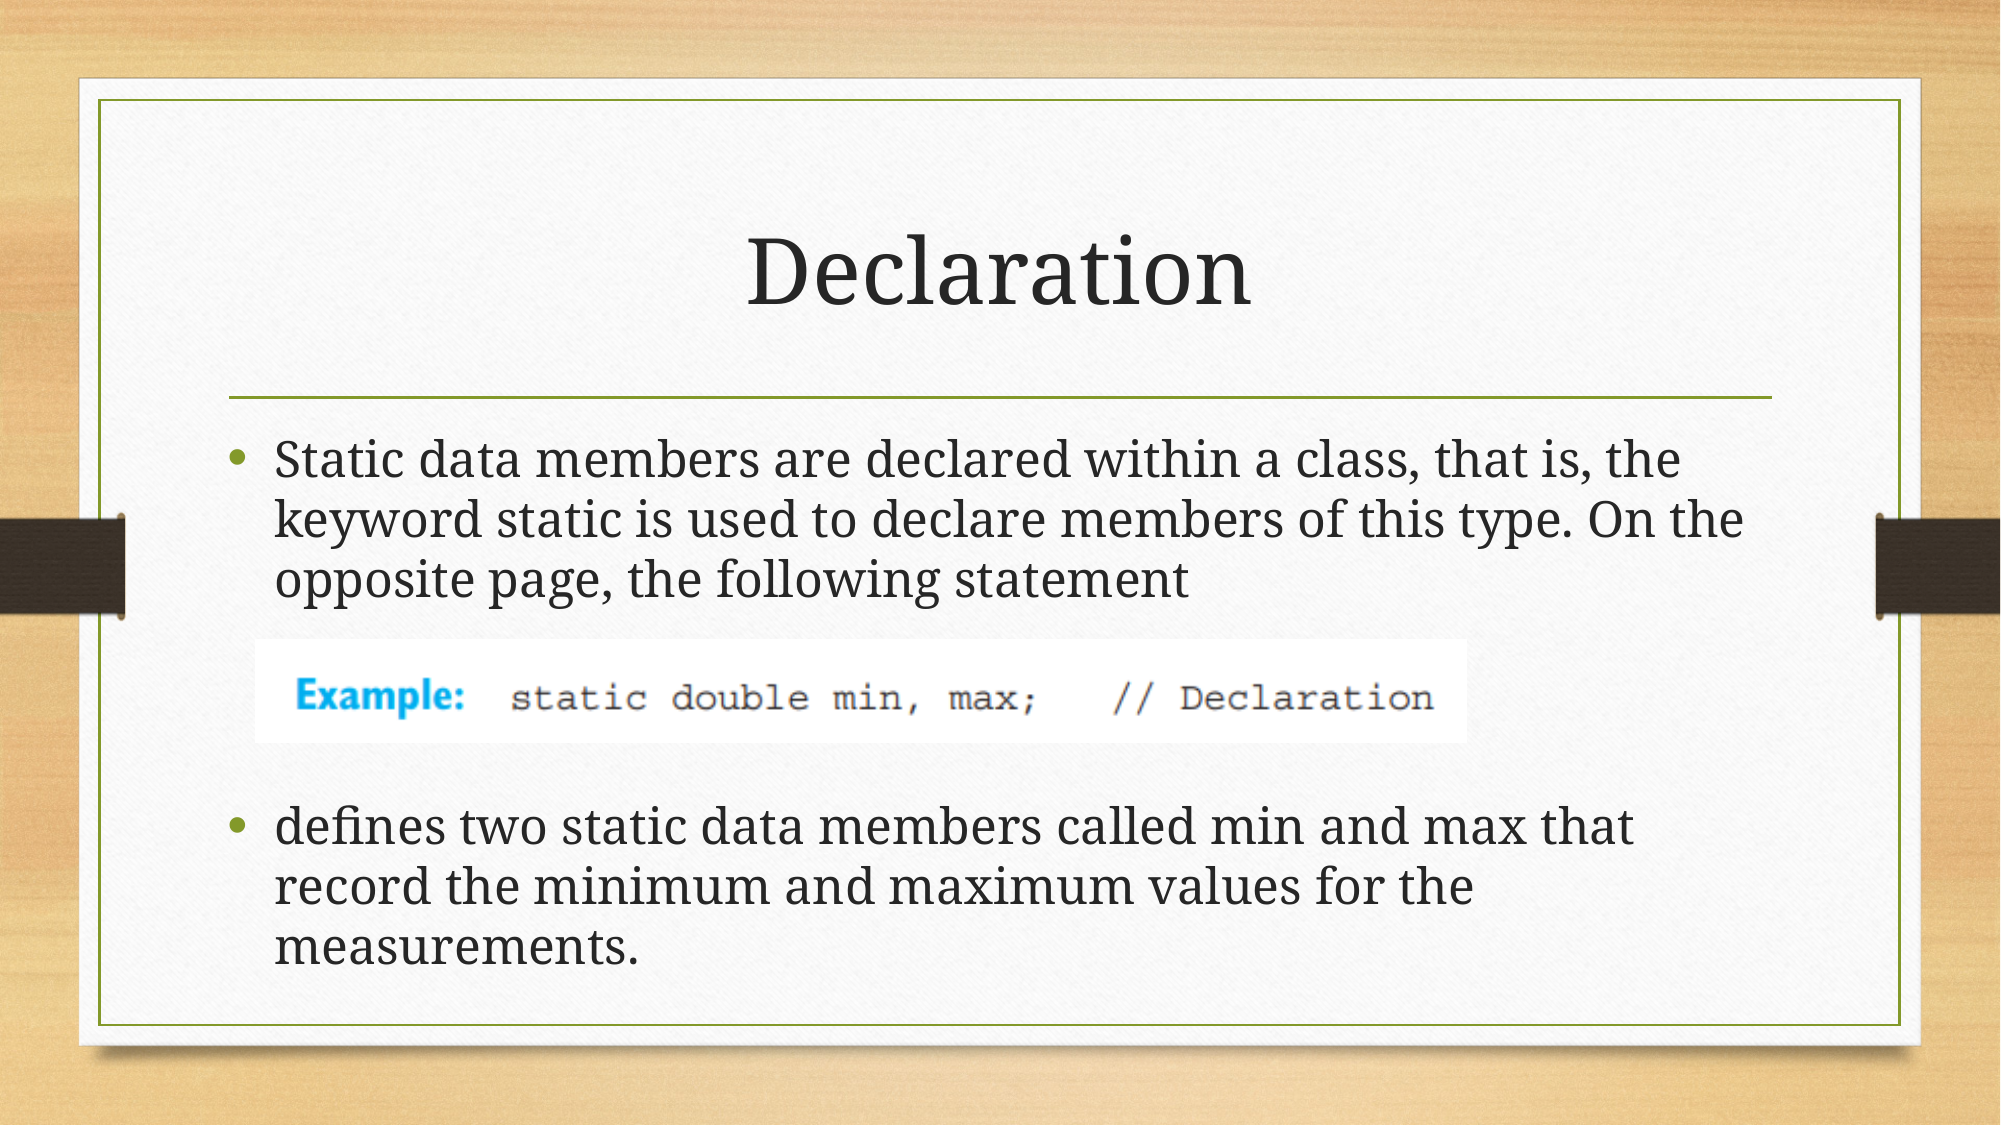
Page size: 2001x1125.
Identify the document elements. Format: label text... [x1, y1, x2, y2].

title Declaration [212, 161, 1788, 375]
picture [0, 0, 2001, 1125]
list Static data members are declared within a class, that is, the keyword static is used to declare members of this type. On the opposite page, the following statement defines two static data members called min and max that record the minimum and maximum values for the measurements. [212, 419, 1788, 964]
